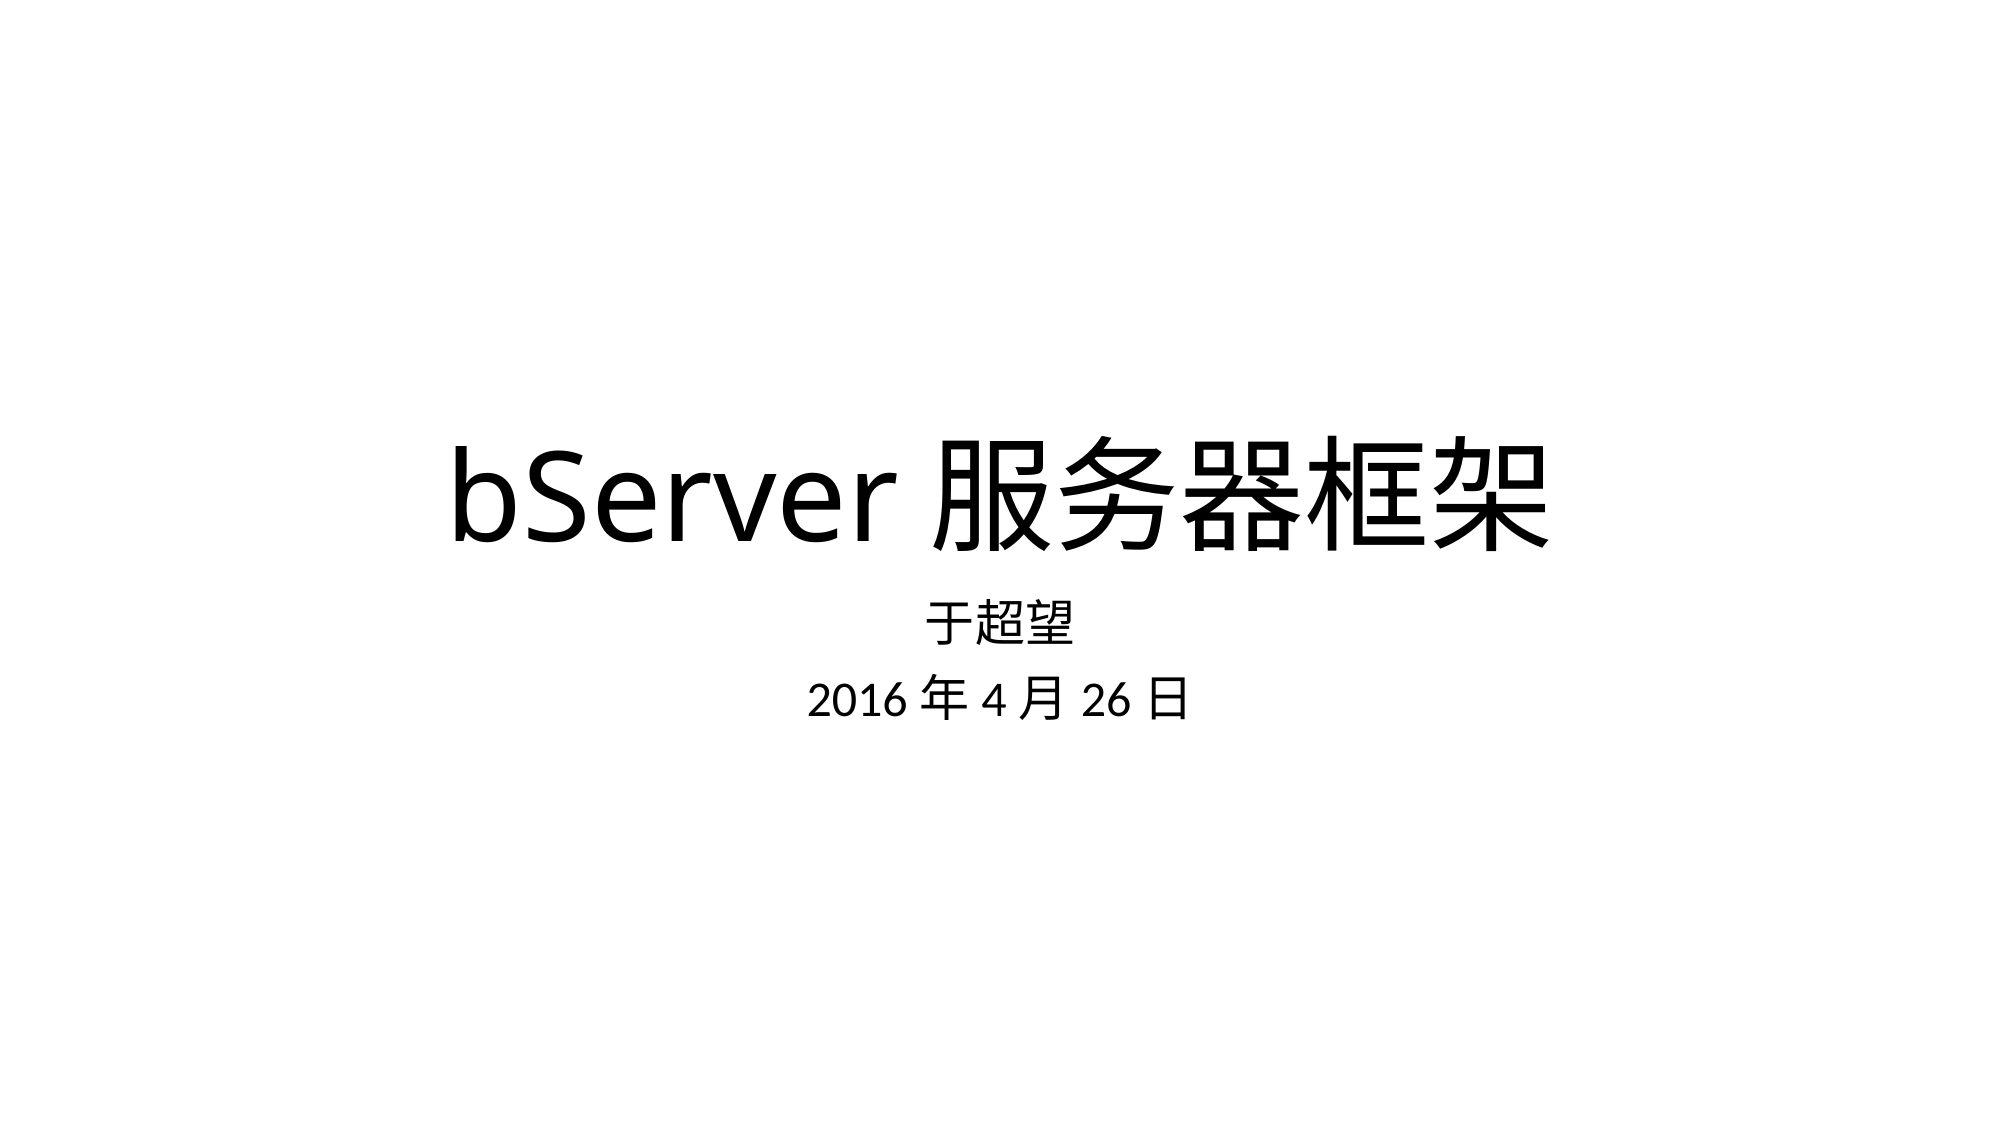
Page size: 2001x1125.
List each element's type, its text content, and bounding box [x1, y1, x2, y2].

subtitle 于超望 2016年4月26日 [249, 590, 1750, 863]
title bServer服务器框架 [249, 184, 1750, 576]
